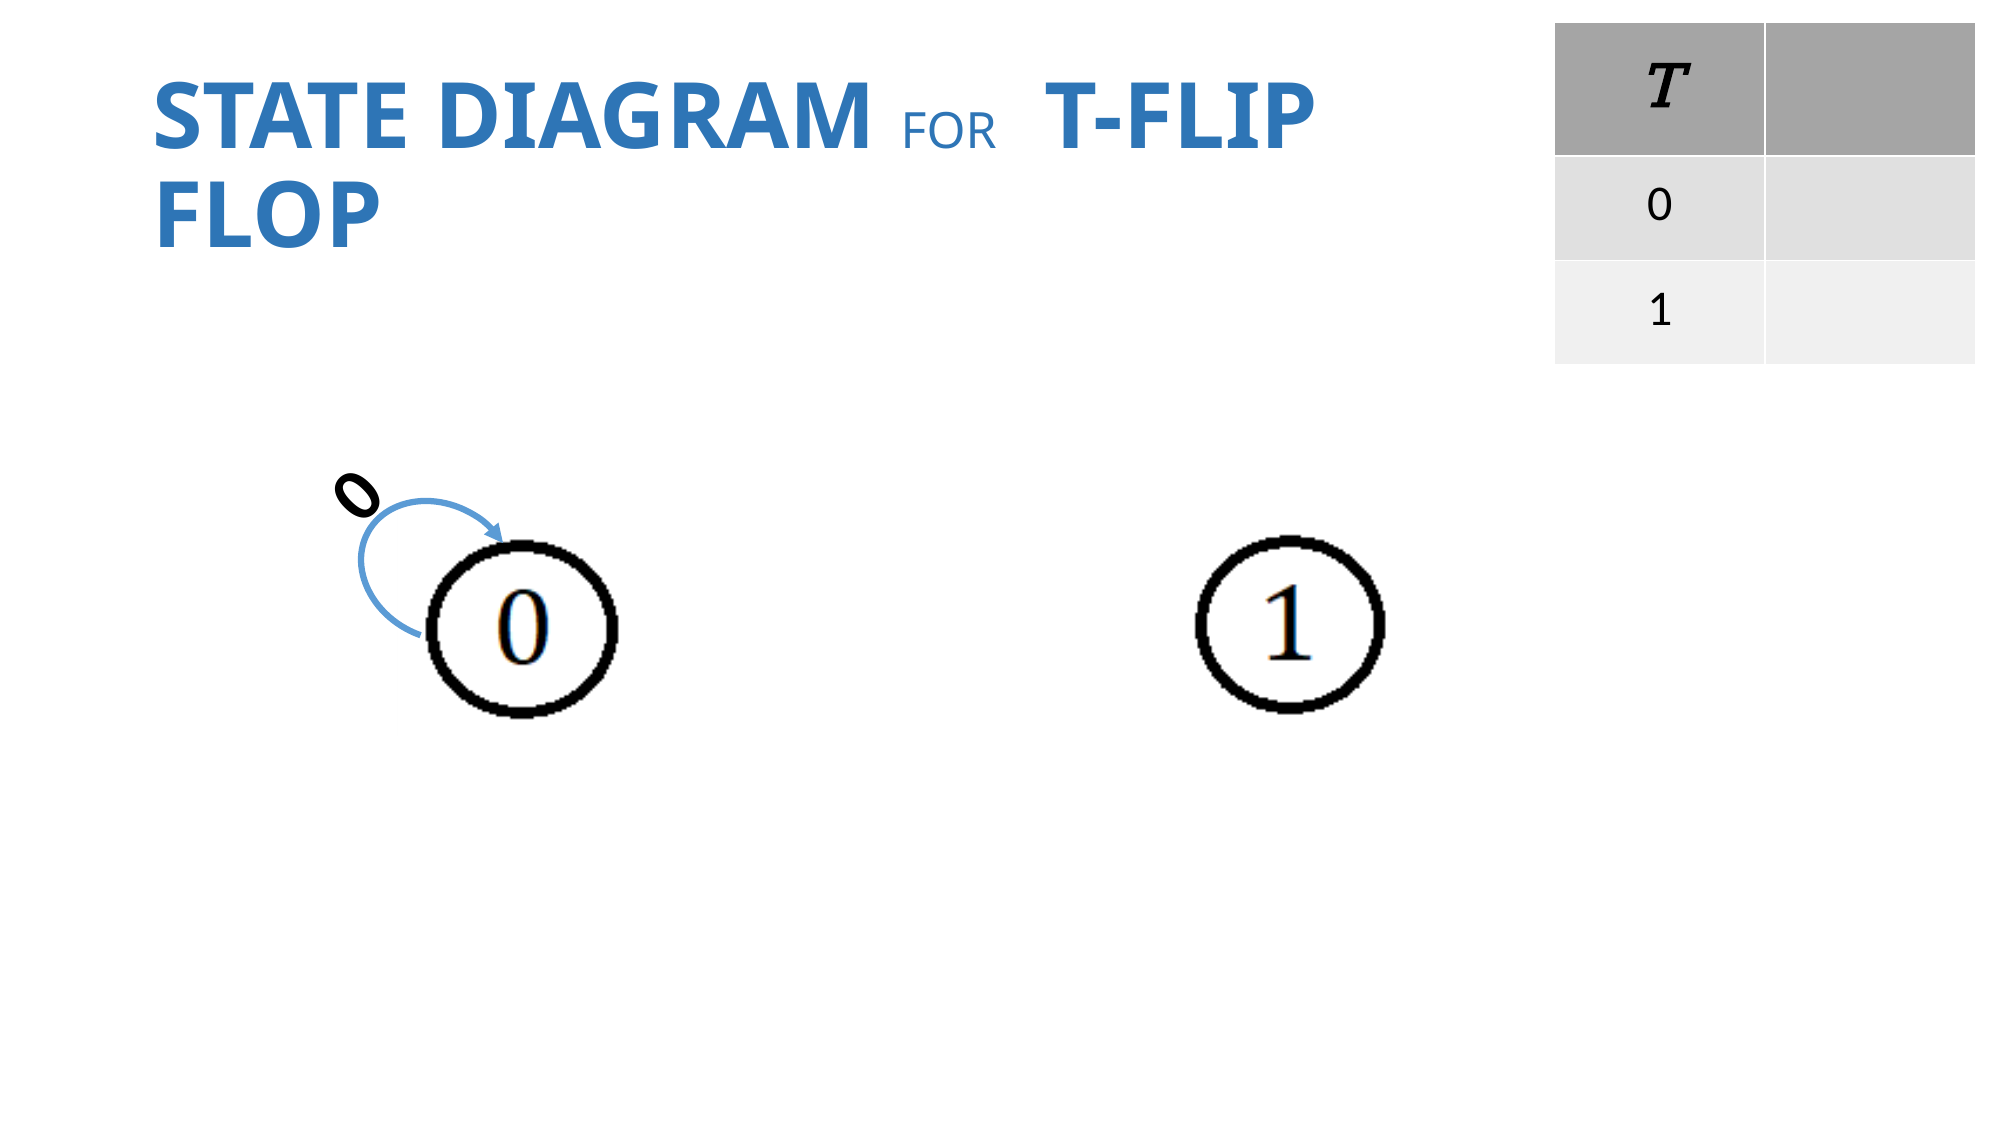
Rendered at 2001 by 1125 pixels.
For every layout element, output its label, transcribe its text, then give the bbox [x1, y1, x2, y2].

title STATE DIAGRAM FOR T-FLIP FLOP [137, 59, 1430, 278]
text_box 0 [292, 430, 415, 553]
text_box [411, 500, 467, 510]
picture [396, 510, 1400, 736]
text_box [360, 525, 396, 623]
